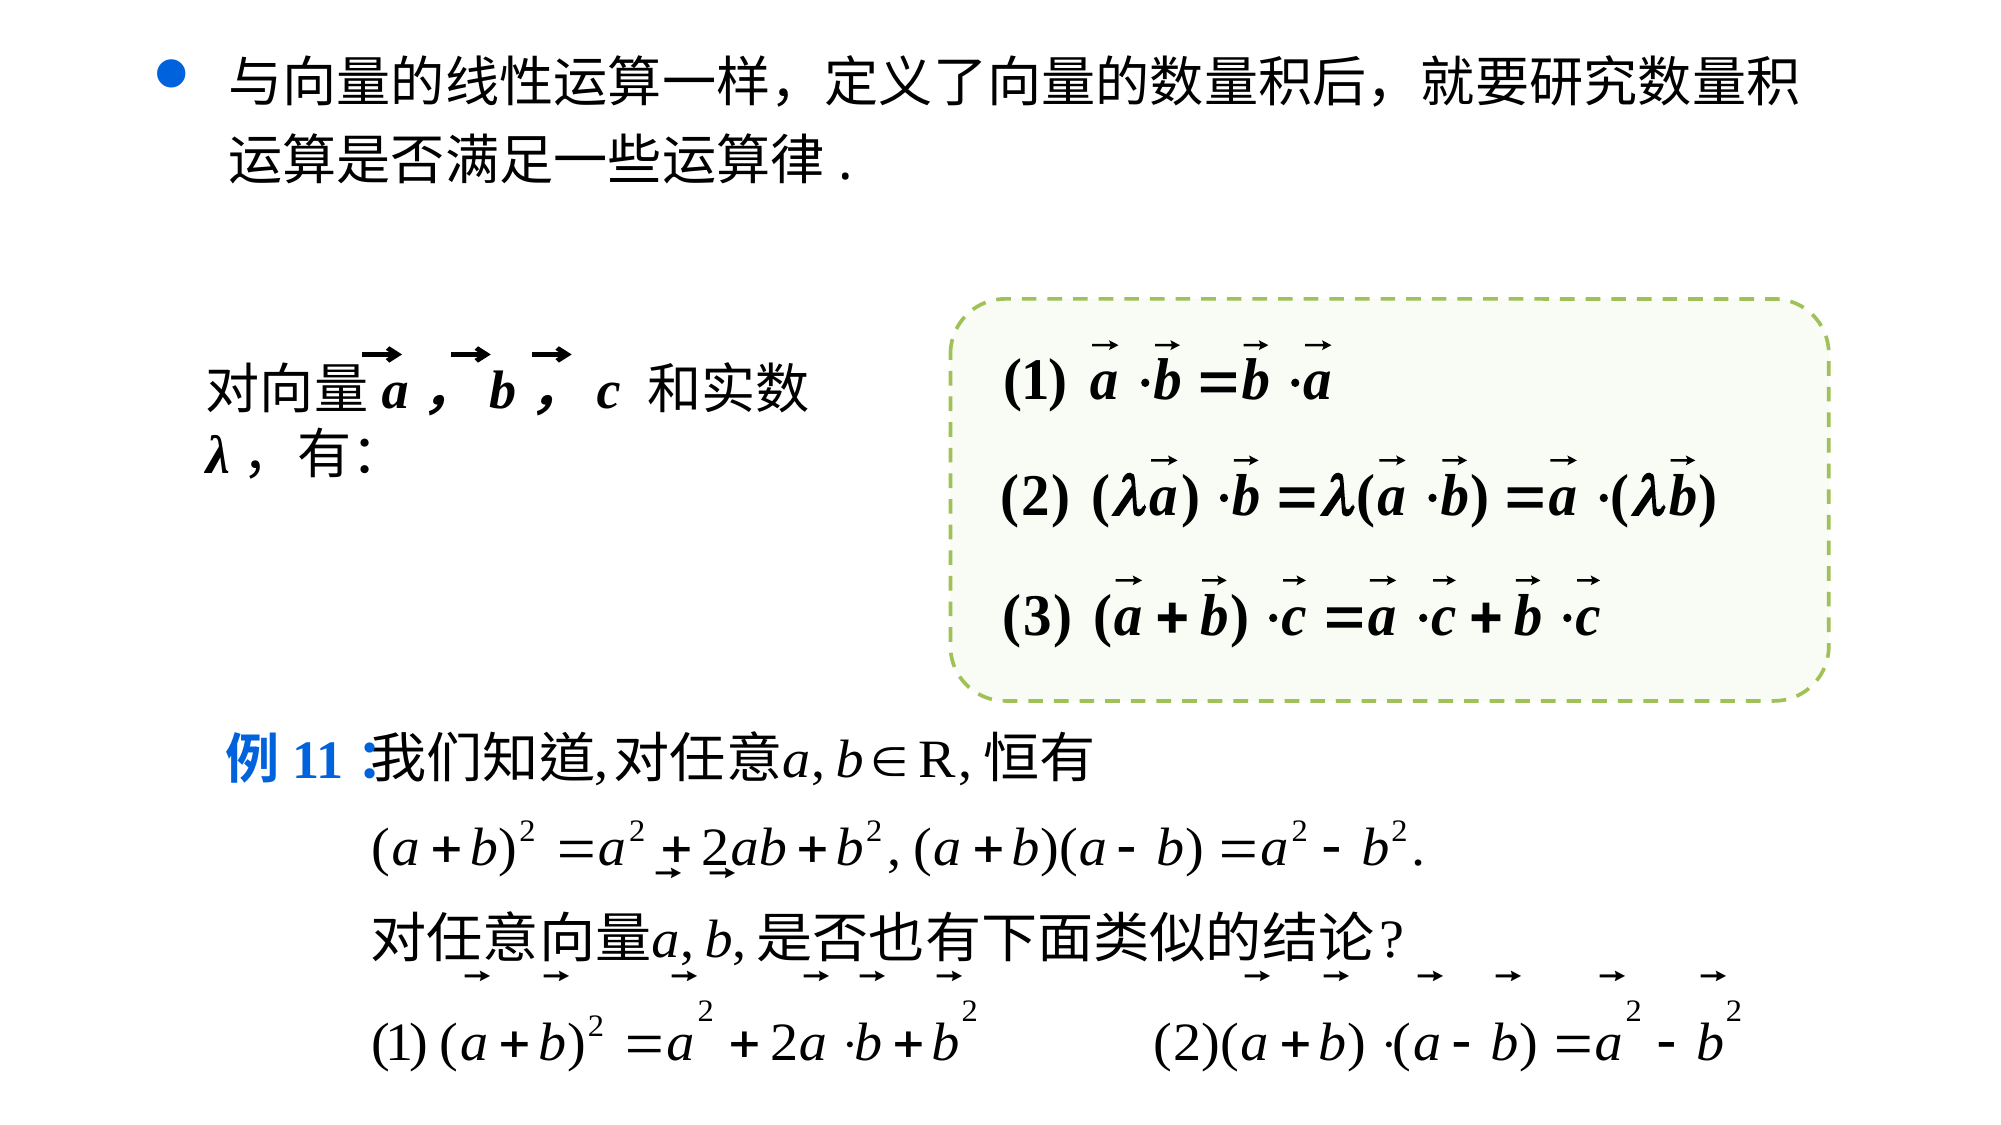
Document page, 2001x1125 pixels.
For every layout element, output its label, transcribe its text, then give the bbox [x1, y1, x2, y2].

text_box 与向量的线性运算一样，定义了向量的数量积后，就要研究数量积运算是否满足一些运算律. [138, 27, 1852, 198]
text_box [191, 298, 1829, 701]
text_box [210, 716, 1754, 1083]
